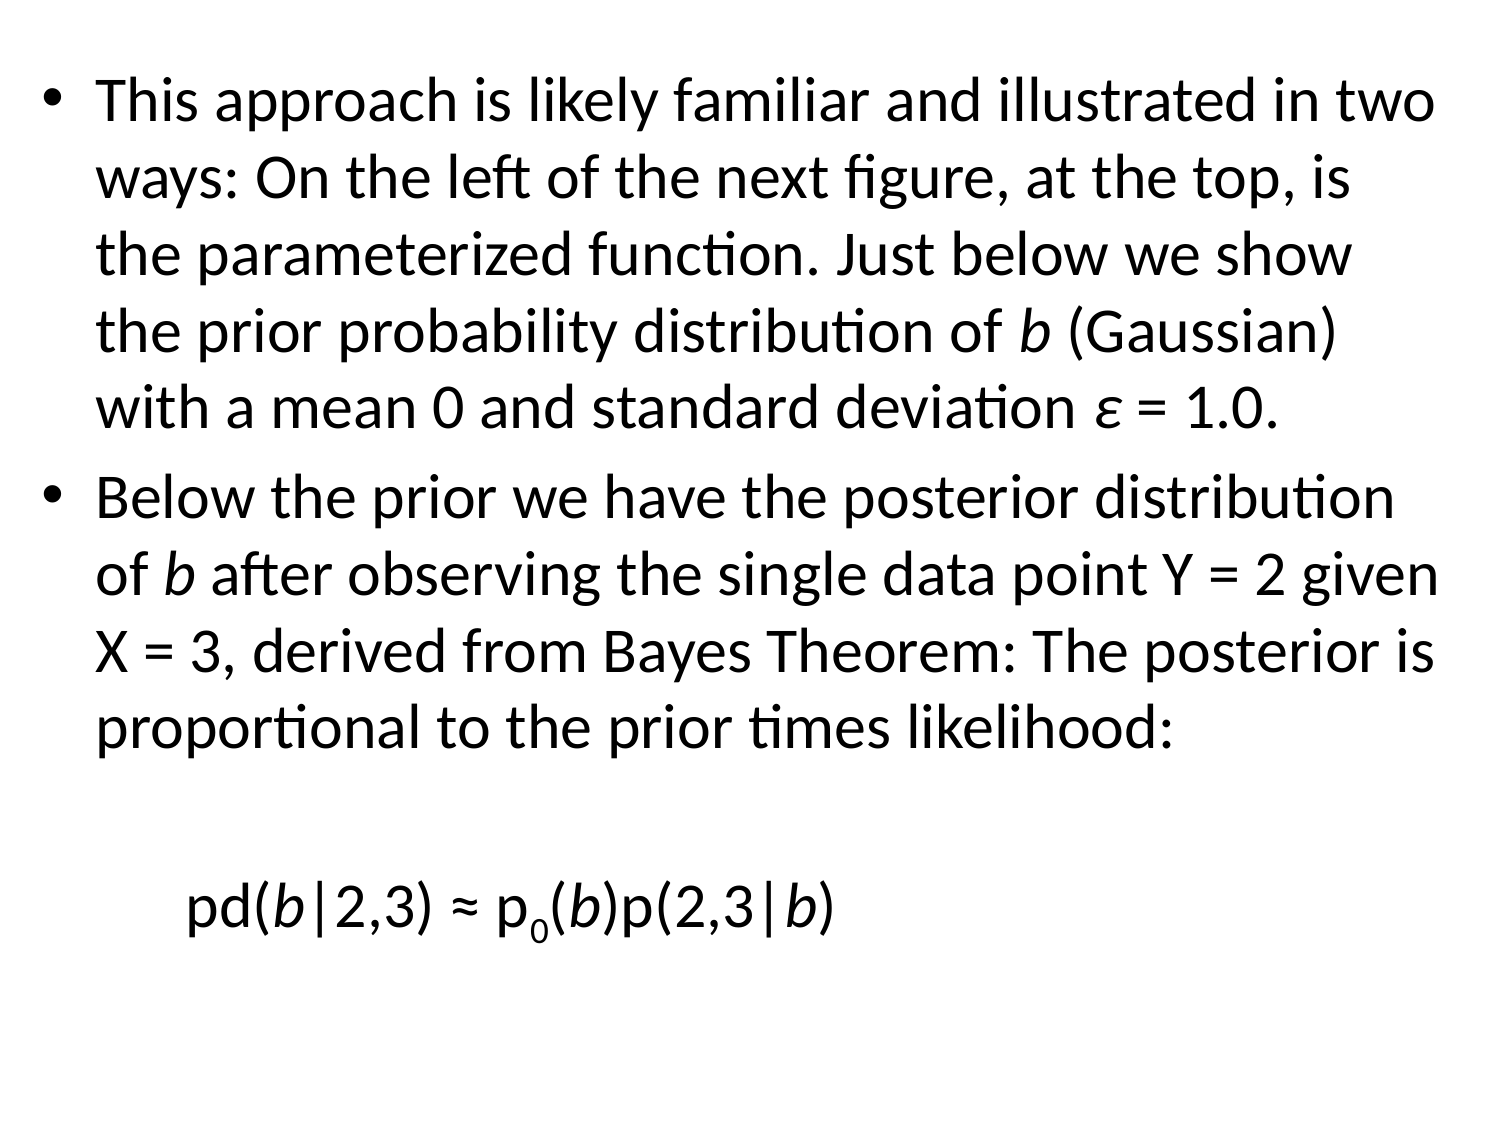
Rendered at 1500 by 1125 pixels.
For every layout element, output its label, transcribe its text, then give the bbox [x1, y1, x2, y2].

list This approach is likely familiar and illustrated in two ways: On the left of the next figure, at the top, is the parameterized function. Just below we show the prior probability distribution of b (Gaussian) with a mean 0 and standard deviation ε = 1.0. Below the prior we have the posterior distribution of b after observing the single data point Y = 2 given X = 3, derived from Bayes Theorem: The posterior is proportional to the prior times likelihood: pd(b|2,3) ≈ p0(b)p(2,3|b) [26, 50, 1468, 1078]
